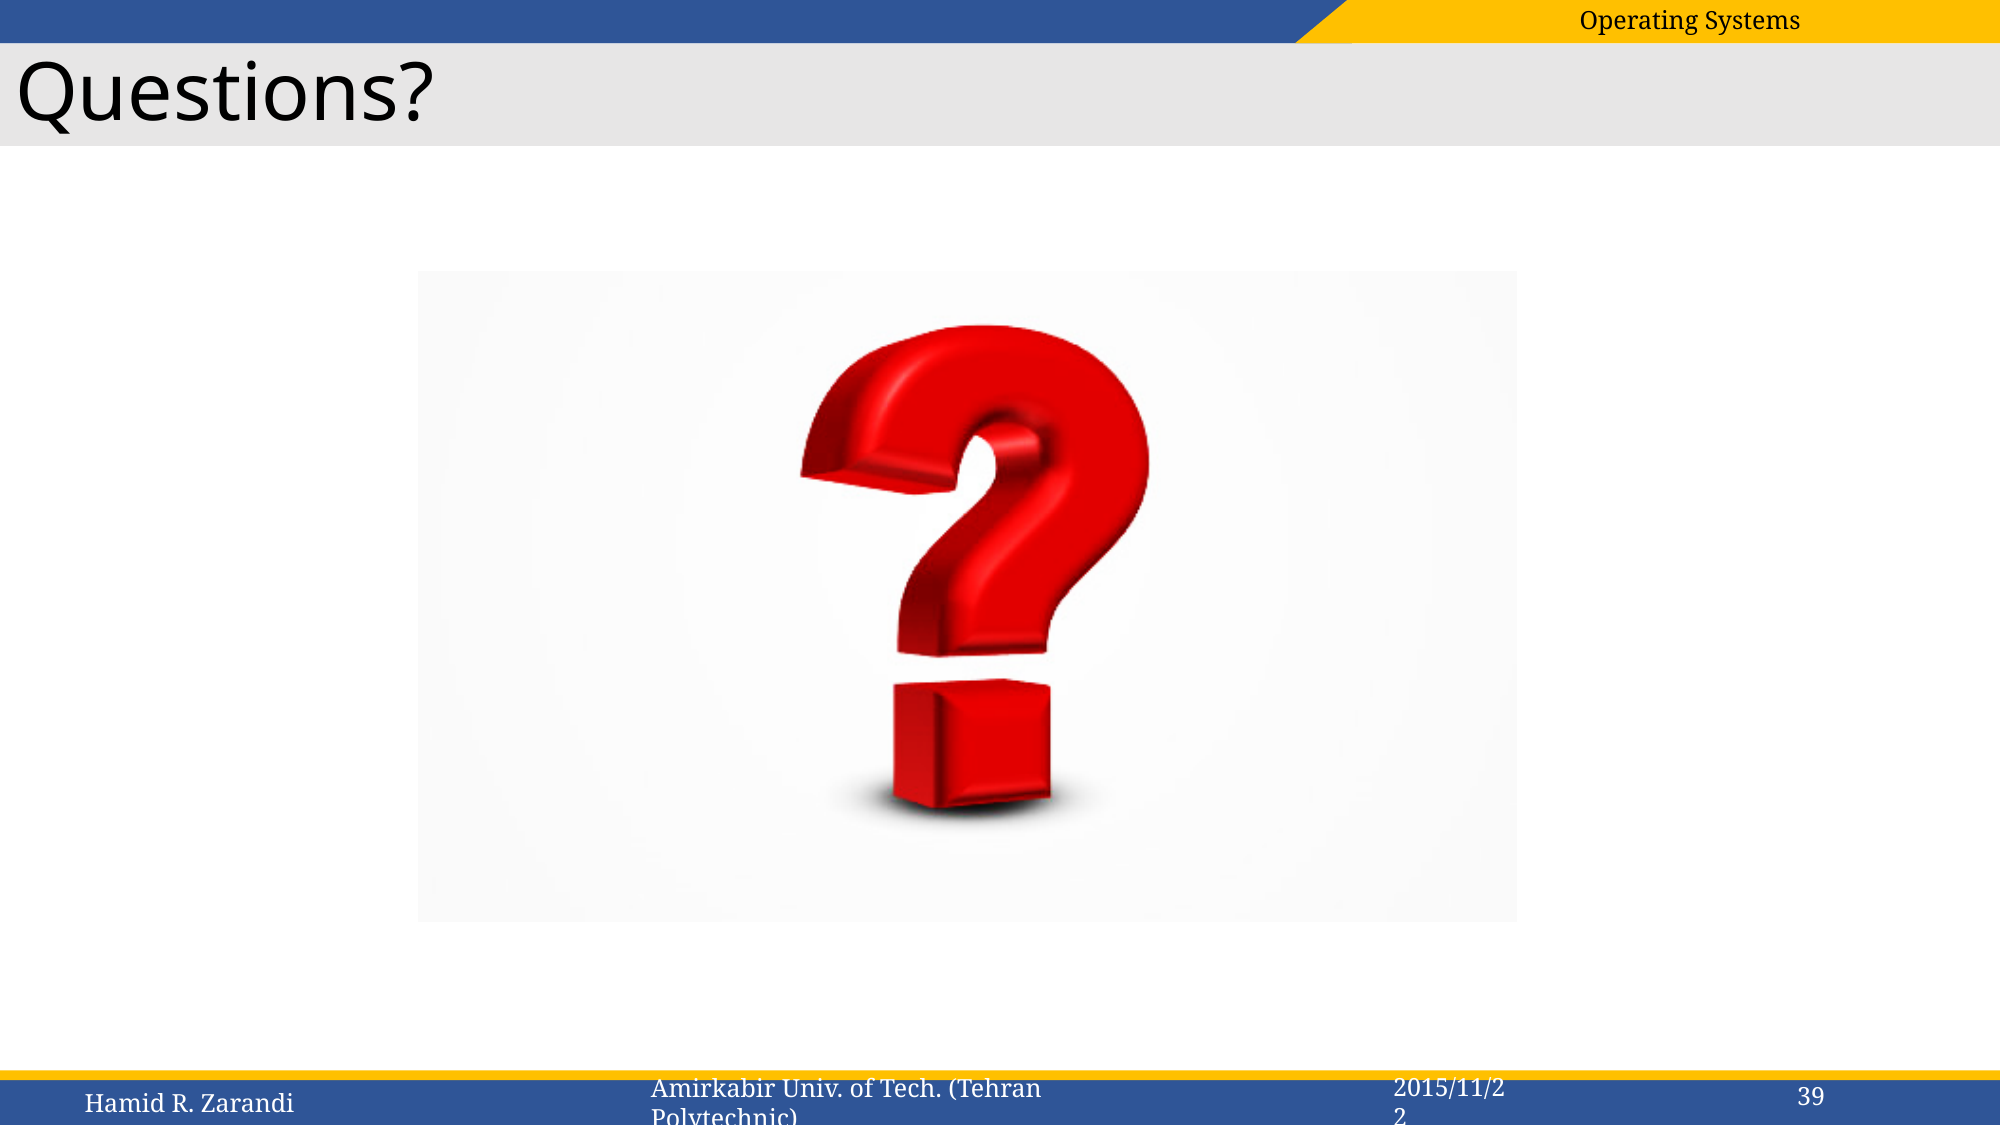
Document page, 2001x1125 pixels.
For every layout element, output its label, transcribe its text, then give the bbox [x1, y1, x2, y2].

title Questions? [0, 43, 2000, 146]
picture [418, 271, 1517, 922]
